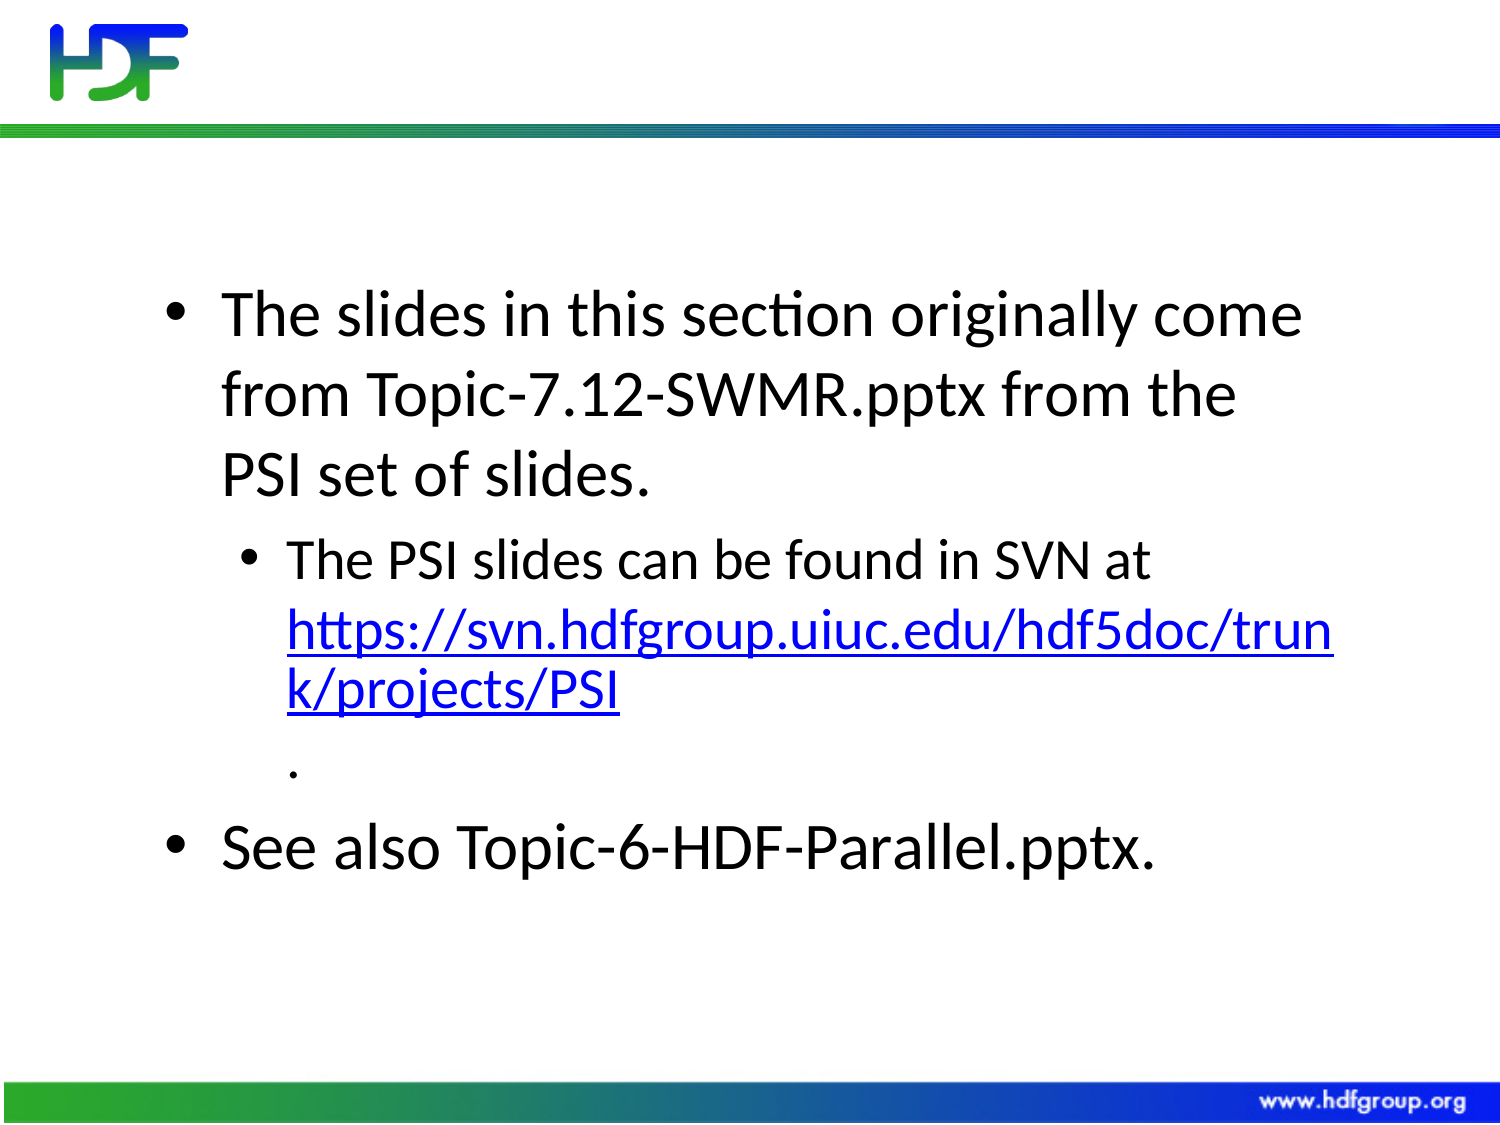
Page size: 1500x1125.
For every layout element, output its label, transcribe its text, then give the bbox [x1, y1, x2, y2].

picture [0, 0, 1500, 1123]
list The slides in this section originally come from Topic-7.12-SWMR.pptx from the PSI set of slides. The PSI slides can be found in SVN at https://svn.hdfgroup.uiuc.edu/hdf5doc/trunk/projects/PSI. See also Topic-6-HDF-Parallel.pptx. [150, 262, 1350, 1013]
